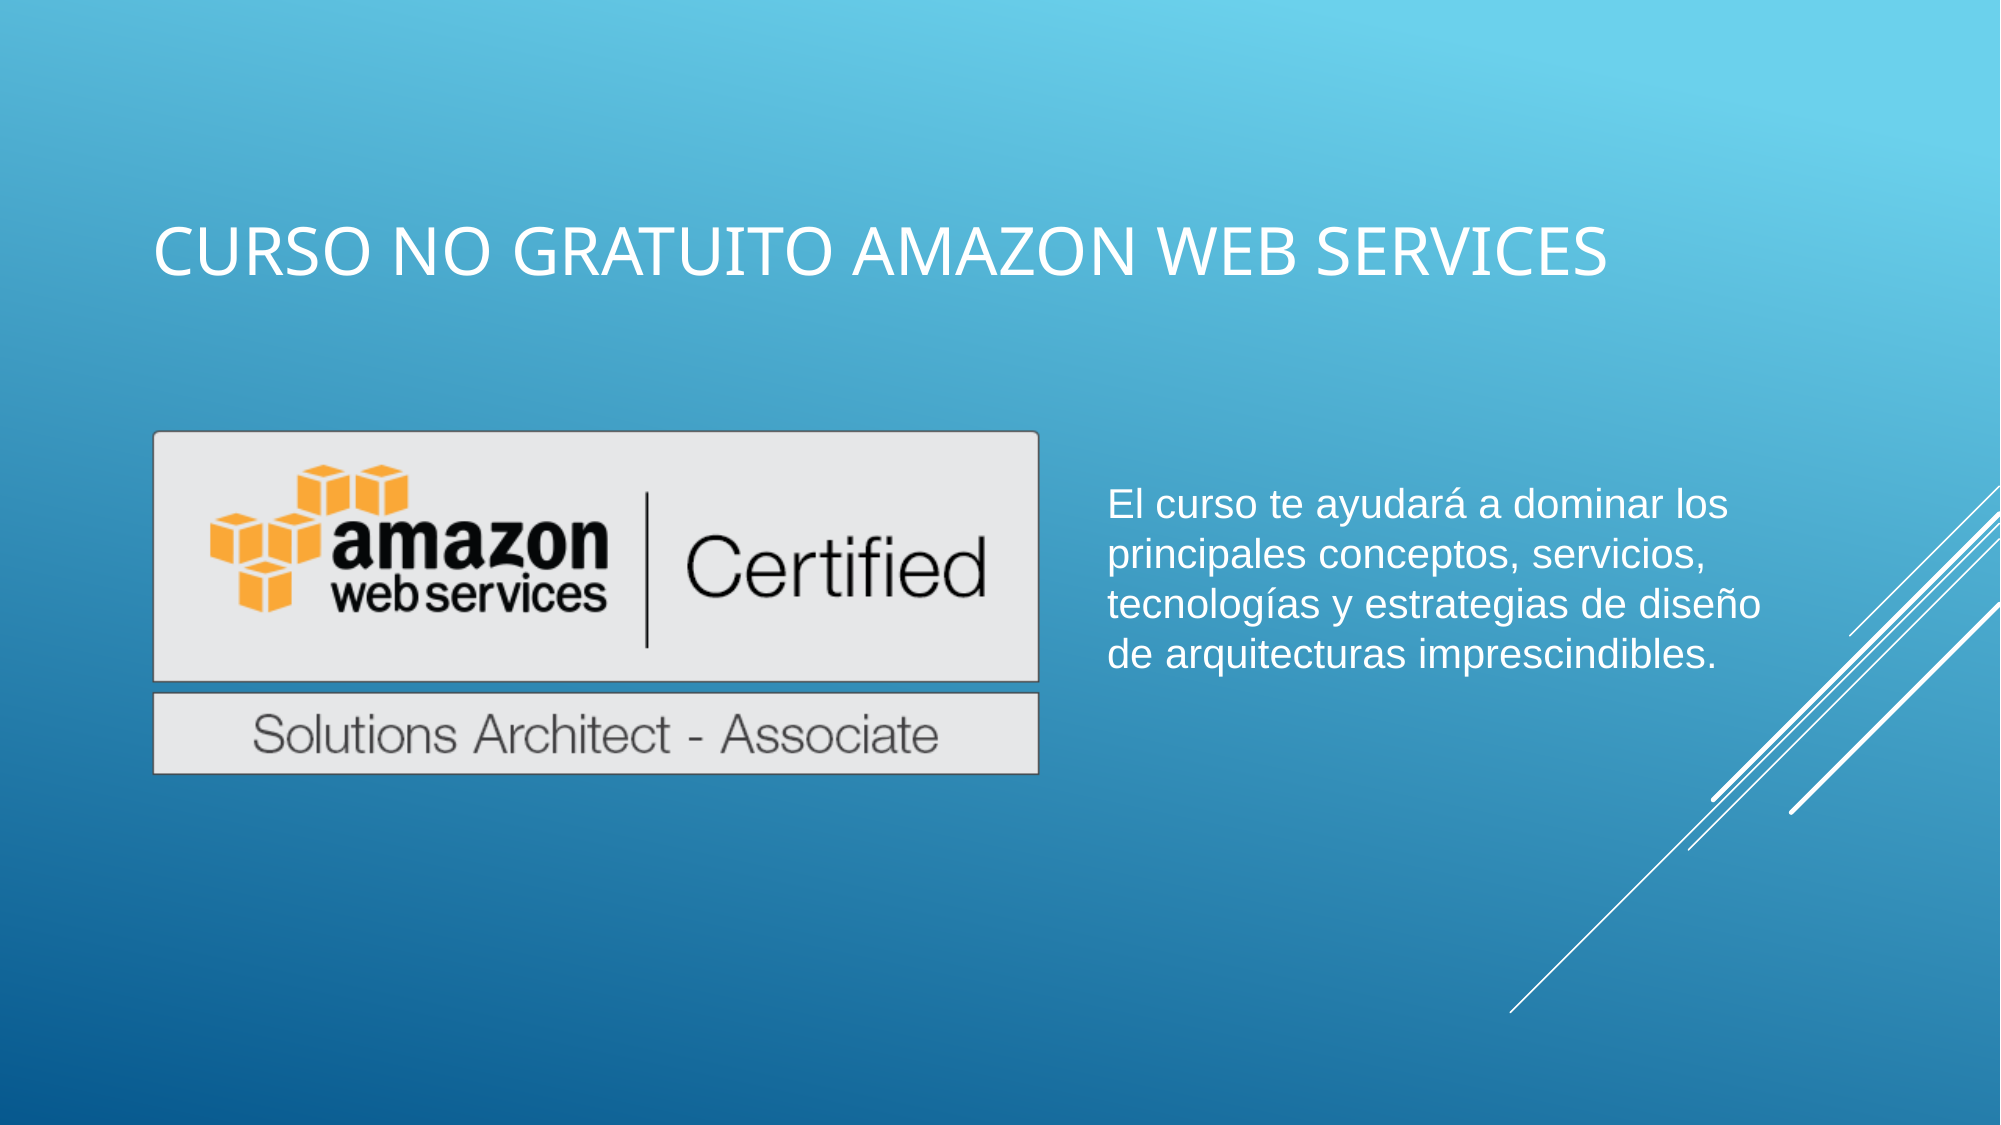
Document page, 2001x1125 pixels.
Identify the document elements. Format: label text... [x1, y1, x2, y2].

title Curso no gratuito amazon web services [137, 124, 1849, 372]
text_box El curso te ayudará a dominar los principales conceptos, servicios, tecnologías y estrategias de diseño de arquitecturas imprescindibles. [1092, 469, 1798, 685]
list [137, 415, 1057, 791]
